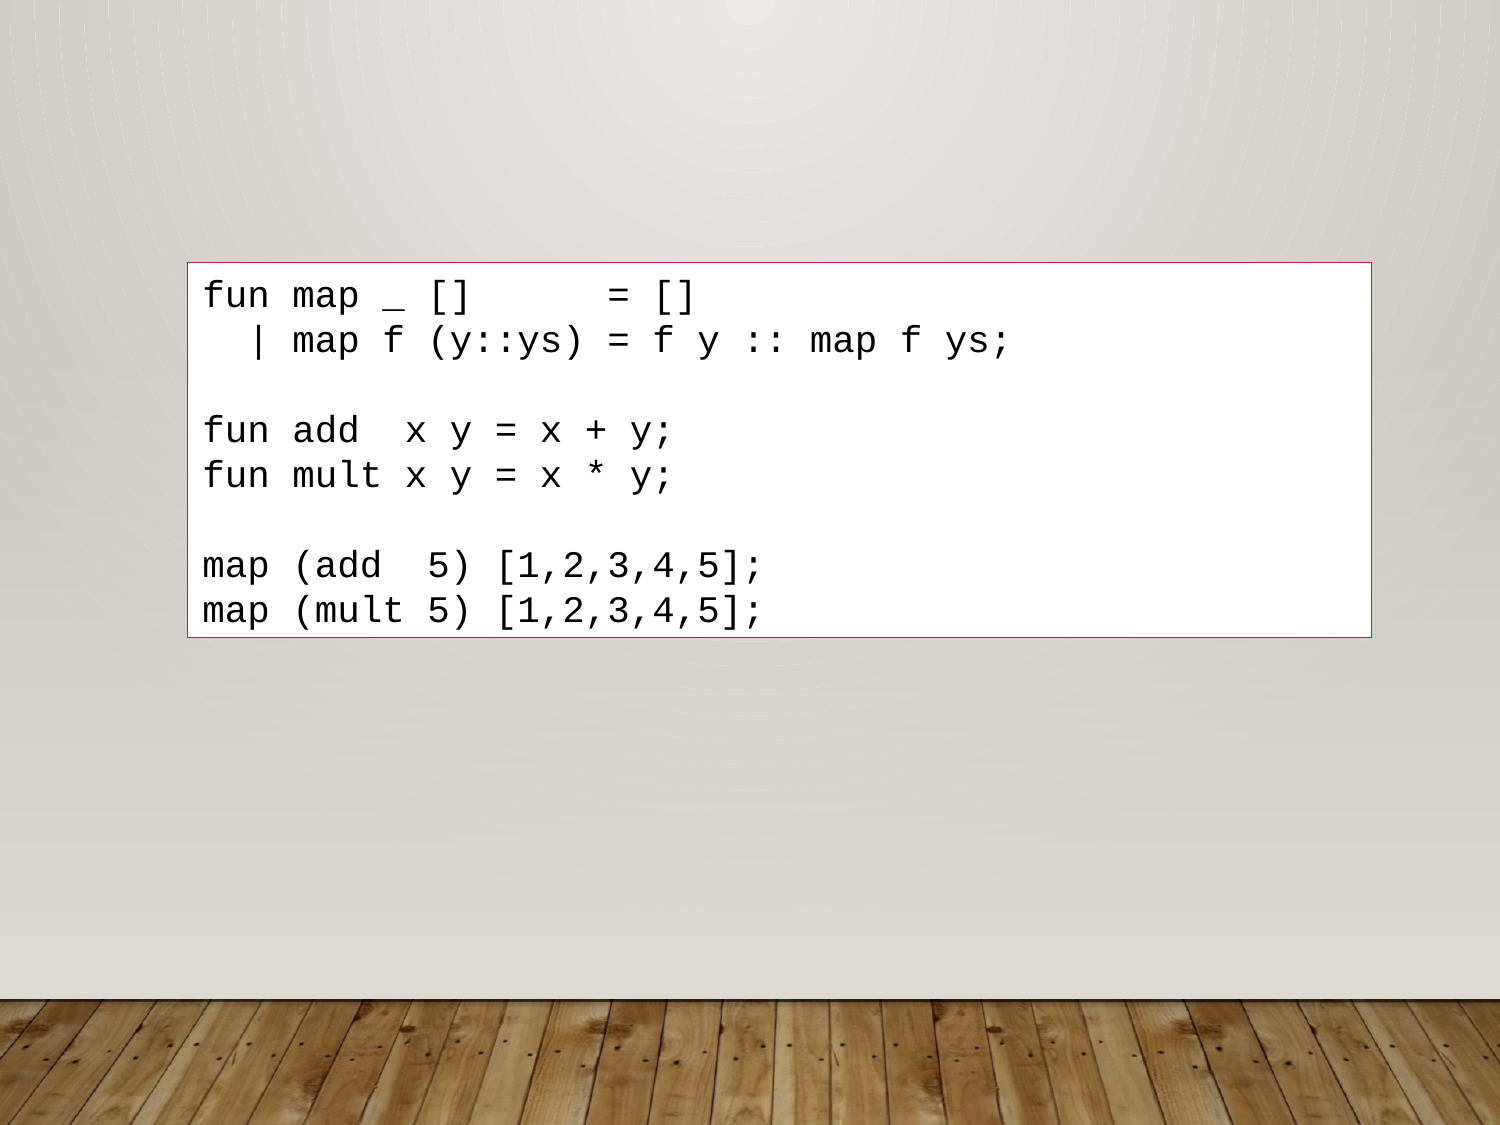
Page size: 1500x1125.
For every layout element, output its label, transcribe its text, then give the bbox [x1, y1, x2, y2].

picture [0, 999, 1500, 1125]
text_box fun map _ [] = [] | map f (y::ys) = f y :: map f ys; fun add x y = x + y; fun mult x y = x * y; map (add 5) [1,2,3,4,5]; map (mult 5) [1,2,3,4,5]; [187, 262, 1372, 638]
